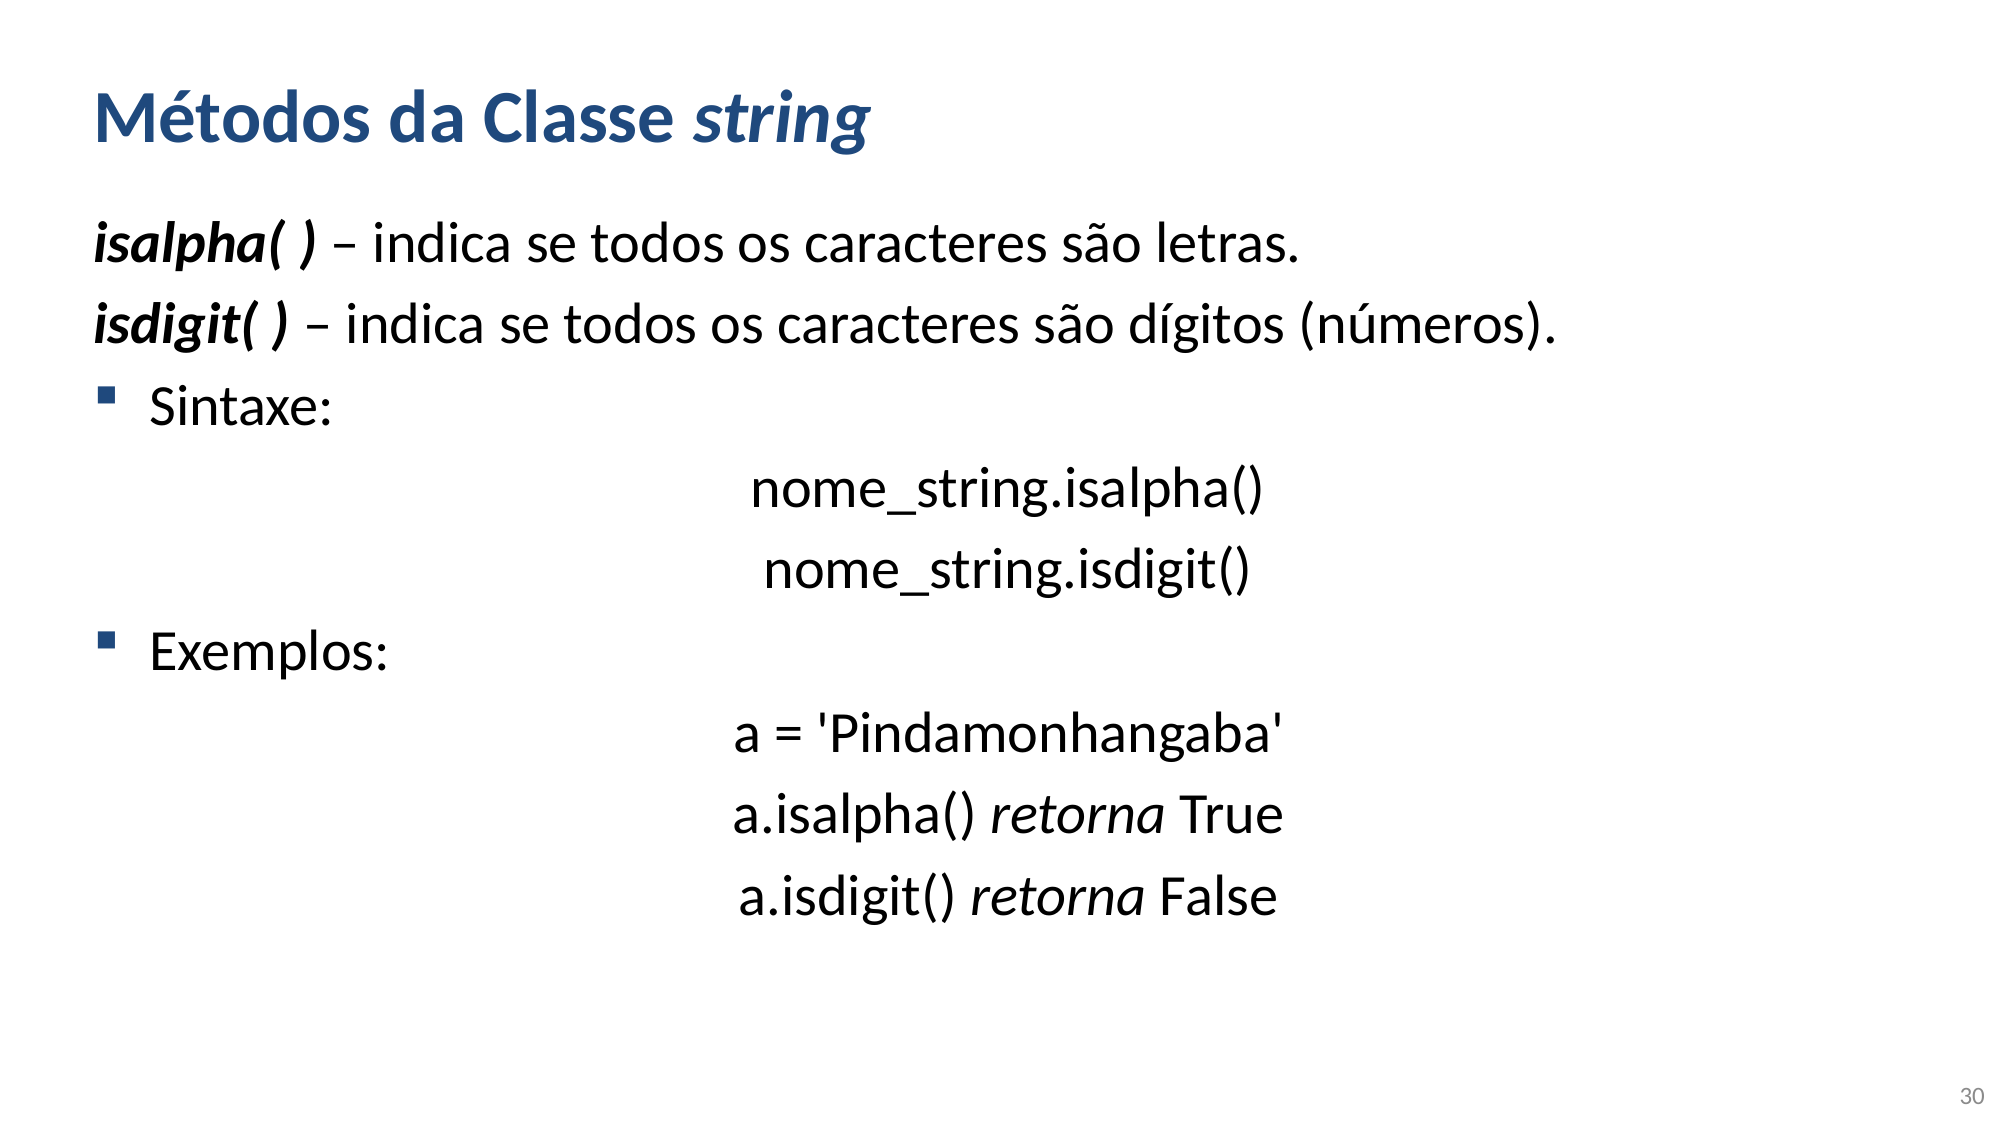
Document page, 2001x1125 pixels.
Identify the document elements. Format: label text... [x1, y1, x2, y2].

text_box 30 [1650, 1065, 2000, 1125]
title Métodos da Classe string [78, 19, 1665, 196]
list isalpha( ) – indica se todos os caracteres são letras. isdigit( ) – indica se todos os caracteres são dígitos (números). Sintaxe: nome_string.isalpha() nome_string.isdigit() Exemplos: a = 'Pindamonhangaba' a.isalpha() retorna True a.isdigit() retorna False [78, 196, 1939, 381]
